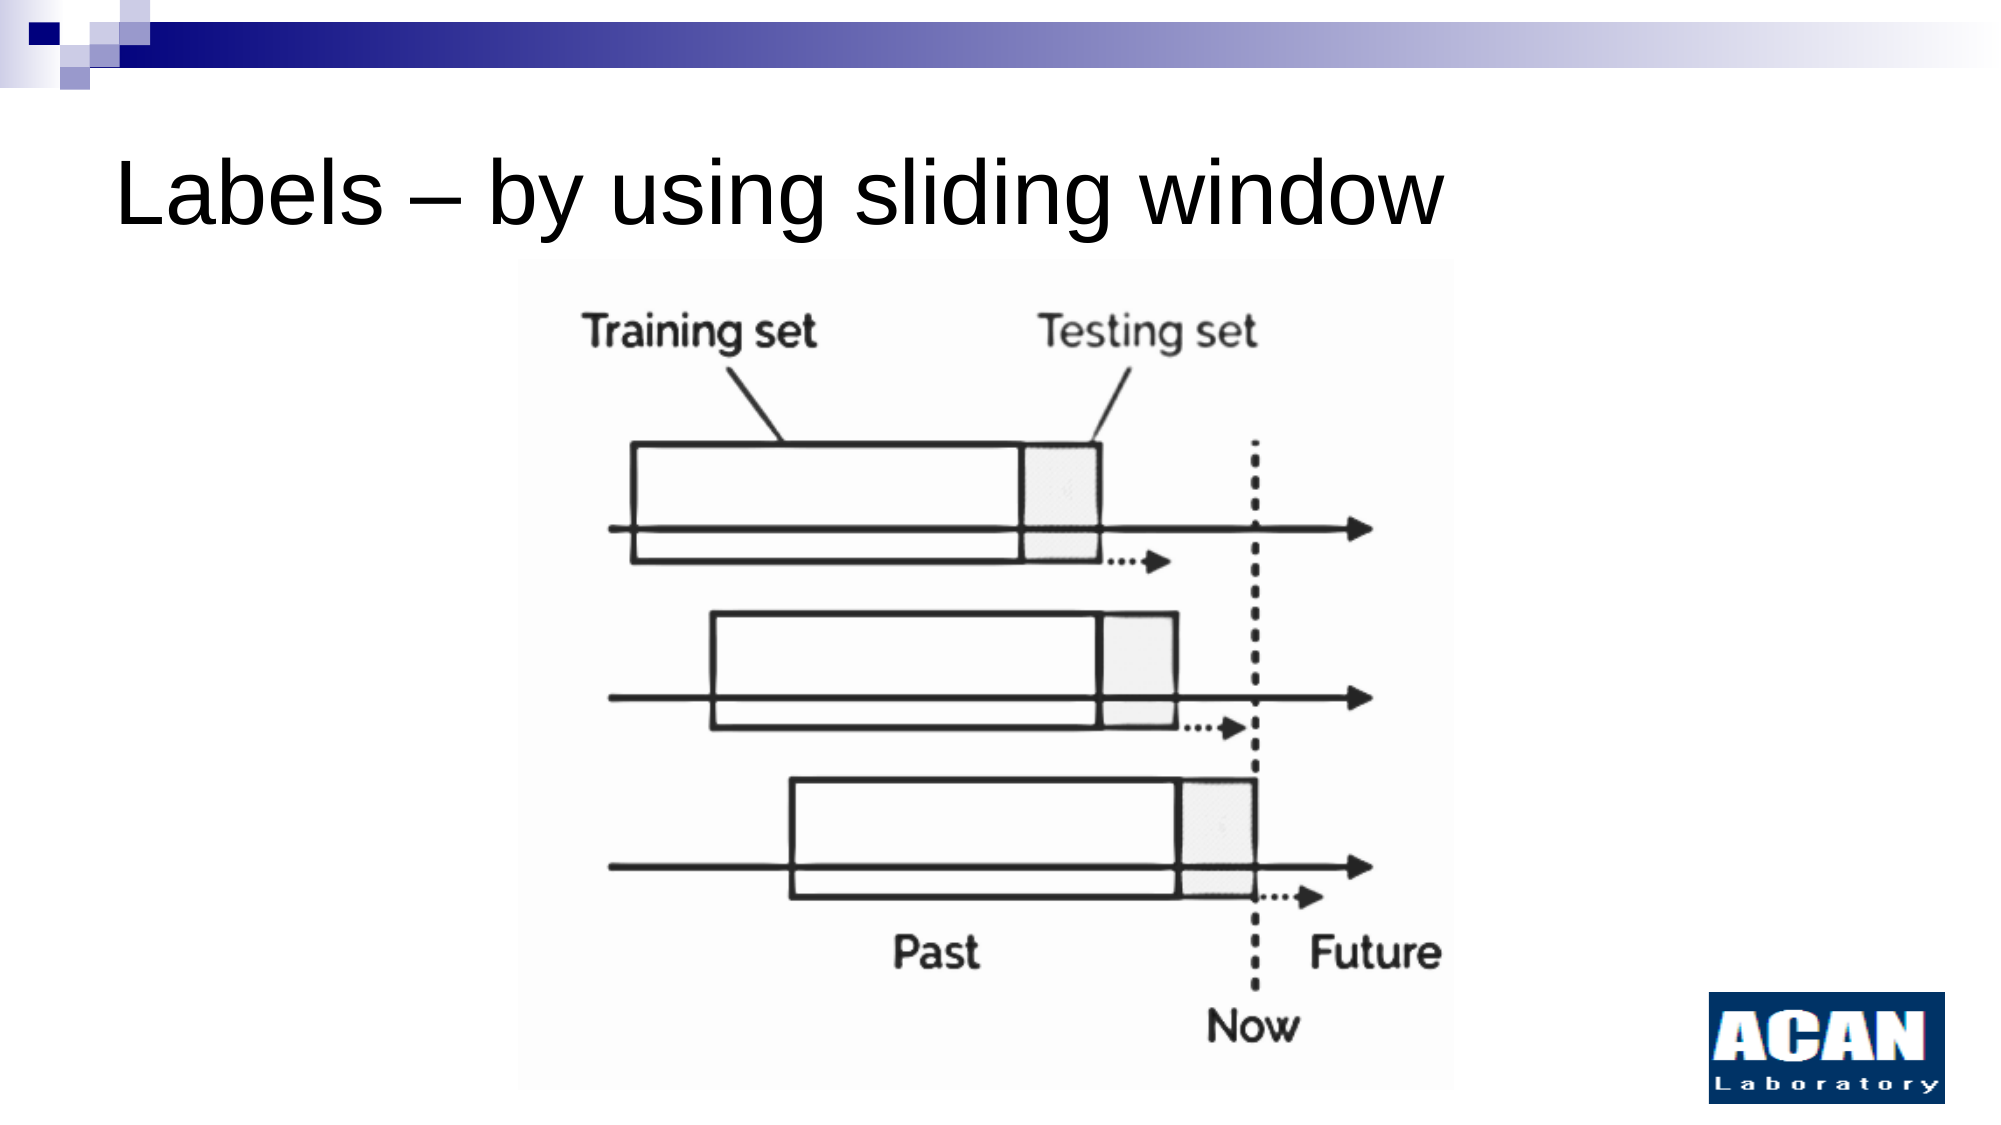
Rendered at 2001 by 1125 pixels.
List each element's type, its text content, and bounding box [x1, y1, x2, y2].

title Labels – by using sliding window [99, 74, 1901, 301]
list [518, 259, 1454, 1090]
